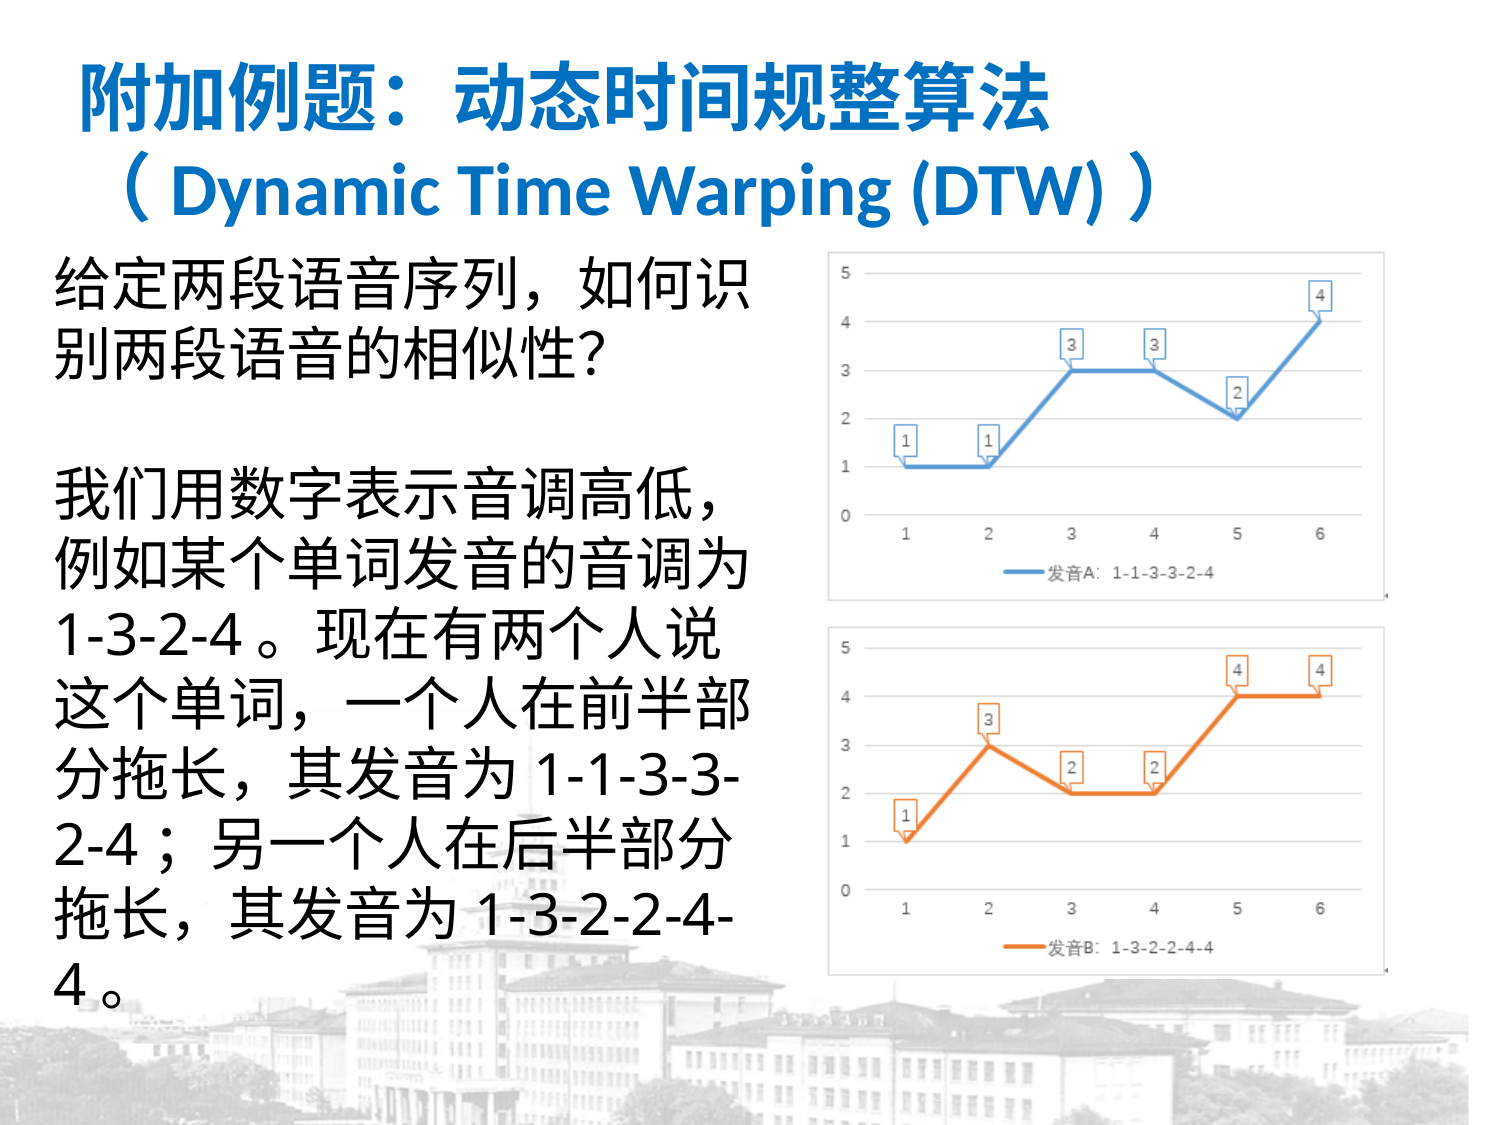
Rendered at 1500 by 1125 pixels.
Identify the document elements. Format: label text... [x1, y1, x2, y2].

text_box 给定两段语音序列，如何识别两段语音的相似性？ 我们用数字表示音调高低，例如某个单词发音的音调为1-3-2-4。现在有两个人说这个单词，一个人在前半部分拖长，其发音为1-1-3-3-2-4；另一个人在后半部分拖长，其发音为1-3-2-2-4-4。 [38, 239, 776, 1025]
picture [0, 249, 1500, 1125]
text_box 附加例题：动态时间规整算法（Dynamic Time Warping (DTW)） [62, 42, 1426, 238]
